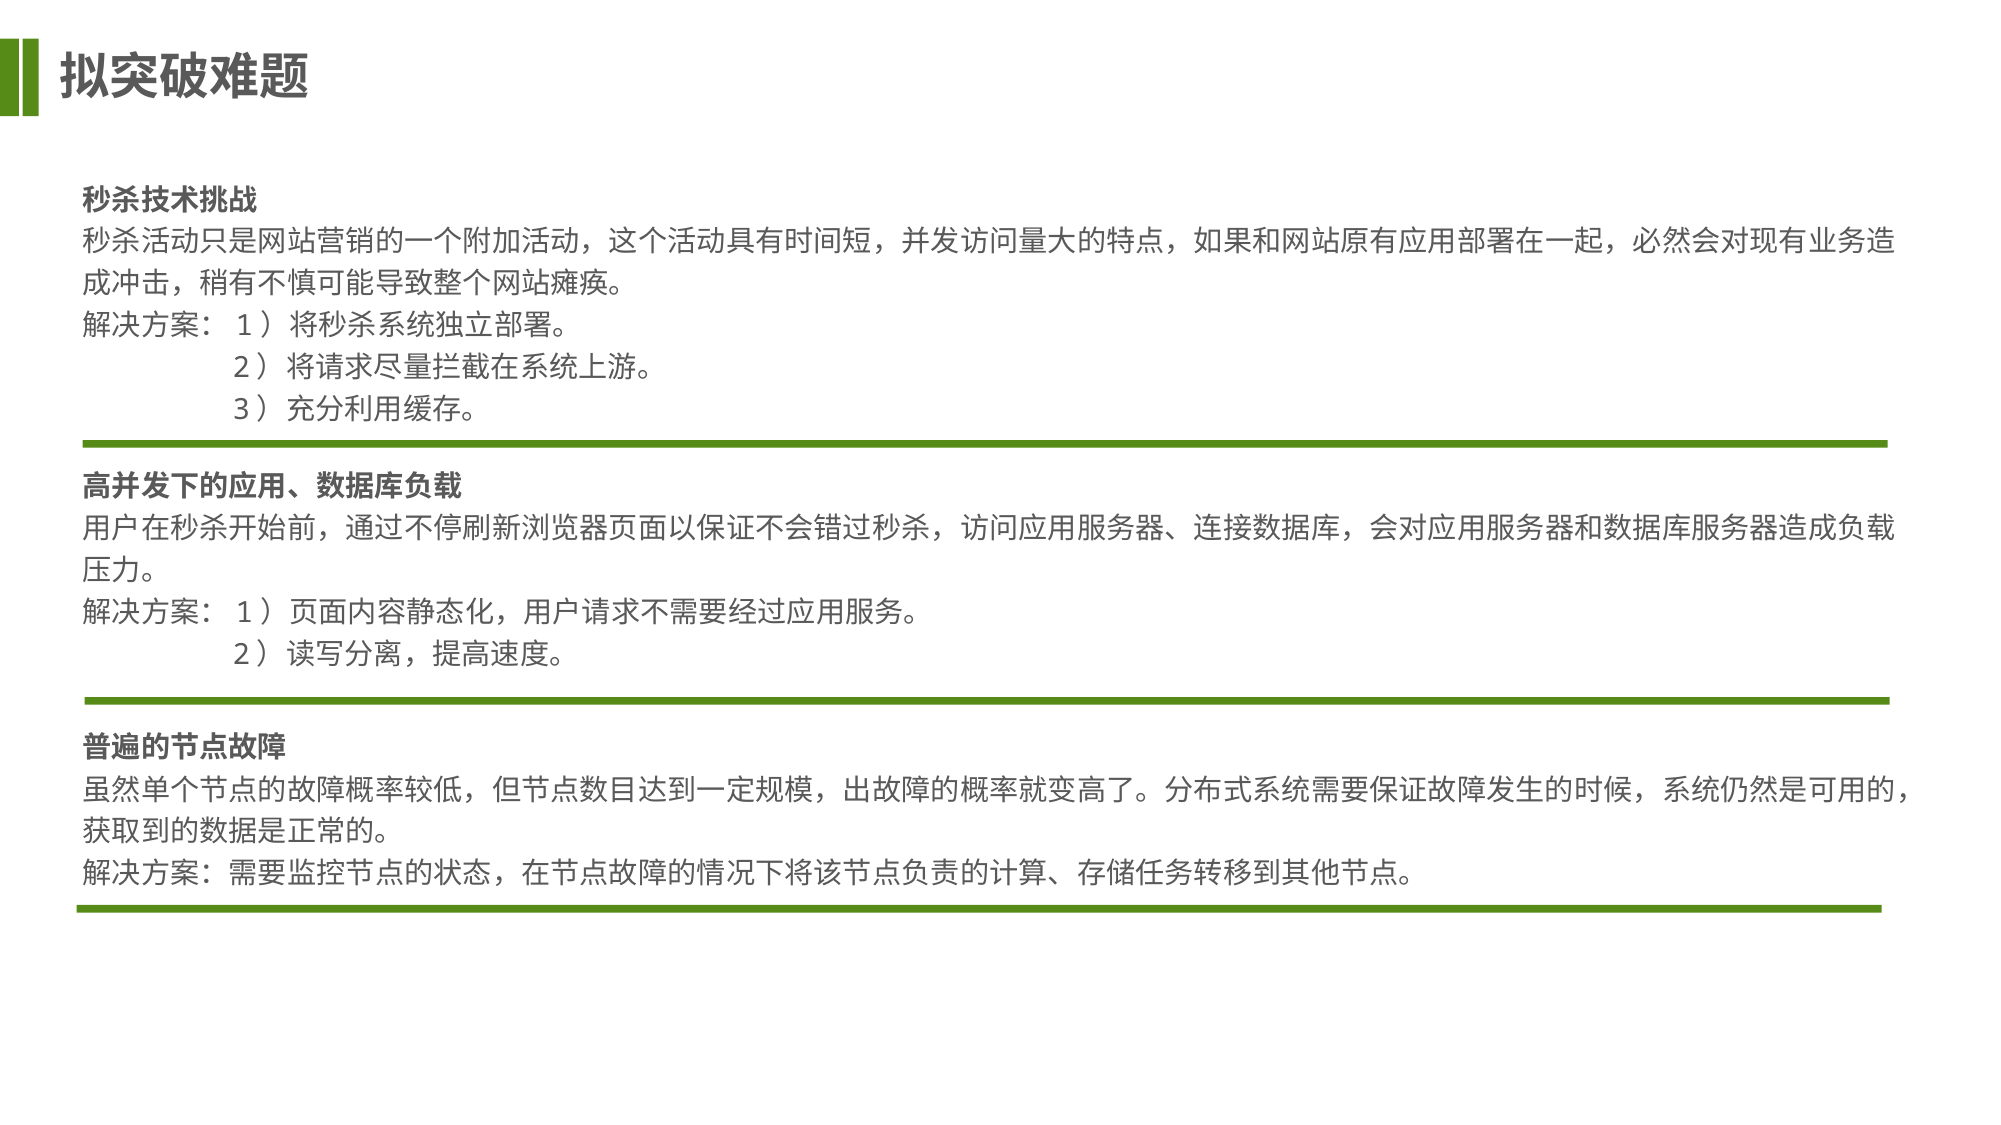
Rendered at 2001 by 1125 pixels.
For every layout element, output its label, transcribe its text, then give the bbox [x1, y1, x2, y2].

text_box 秒杀技术挑战 秒杀活动只是网站营销的一个附加活动，这个活动具有时间短，并发访问量大的特点，如果和网站原有应用部署在一起，必然会对现有业务造成冲击，稍有不慎可能导致整个网站瘫痪。 解决方案：1）将秒杀系统独立部署。 2）将请求尽量拦截在系统上游。 3）充分利用缓存。 [67, 173, 1915, 441]
text_box 拟突破难题 [44, 37, 540, 113]
text_box [81, 441, 1889, 449]
text_box [76, 904, 1883, 914]
text_box [22, 38, 40, 117]
text_box [0, 38, 20, 117]
text_box 普遍的节点故障 虽然单个节点的故障概率较低，但节点数目达到一定规模，出故障的概率就变高了。分布式系统需要保证故障发生的时候，系统仍然是可用的，获取到的数据是正常的。 解决方案：需要监控节点的状态，在节点故障的情况下将该节点负责的计算、存储任务转移到其他节点。 [67, 721, 1915, 903]
text_box 高并发下的应用、数据库负载 用户在秒杀开始前，通过不停刷新浏览器页面以保证不会错过秒杀，访问应用服务器、连接数据库，会对应用服务器和数据库服务器造成负载压力。 解决方案：1）页面内容静态化，用户请求不需要经过应用服务。 2）读写分离，提高速度。 [67, 460, 1915, 710]
text_box [83, 696, 1891, 706]
